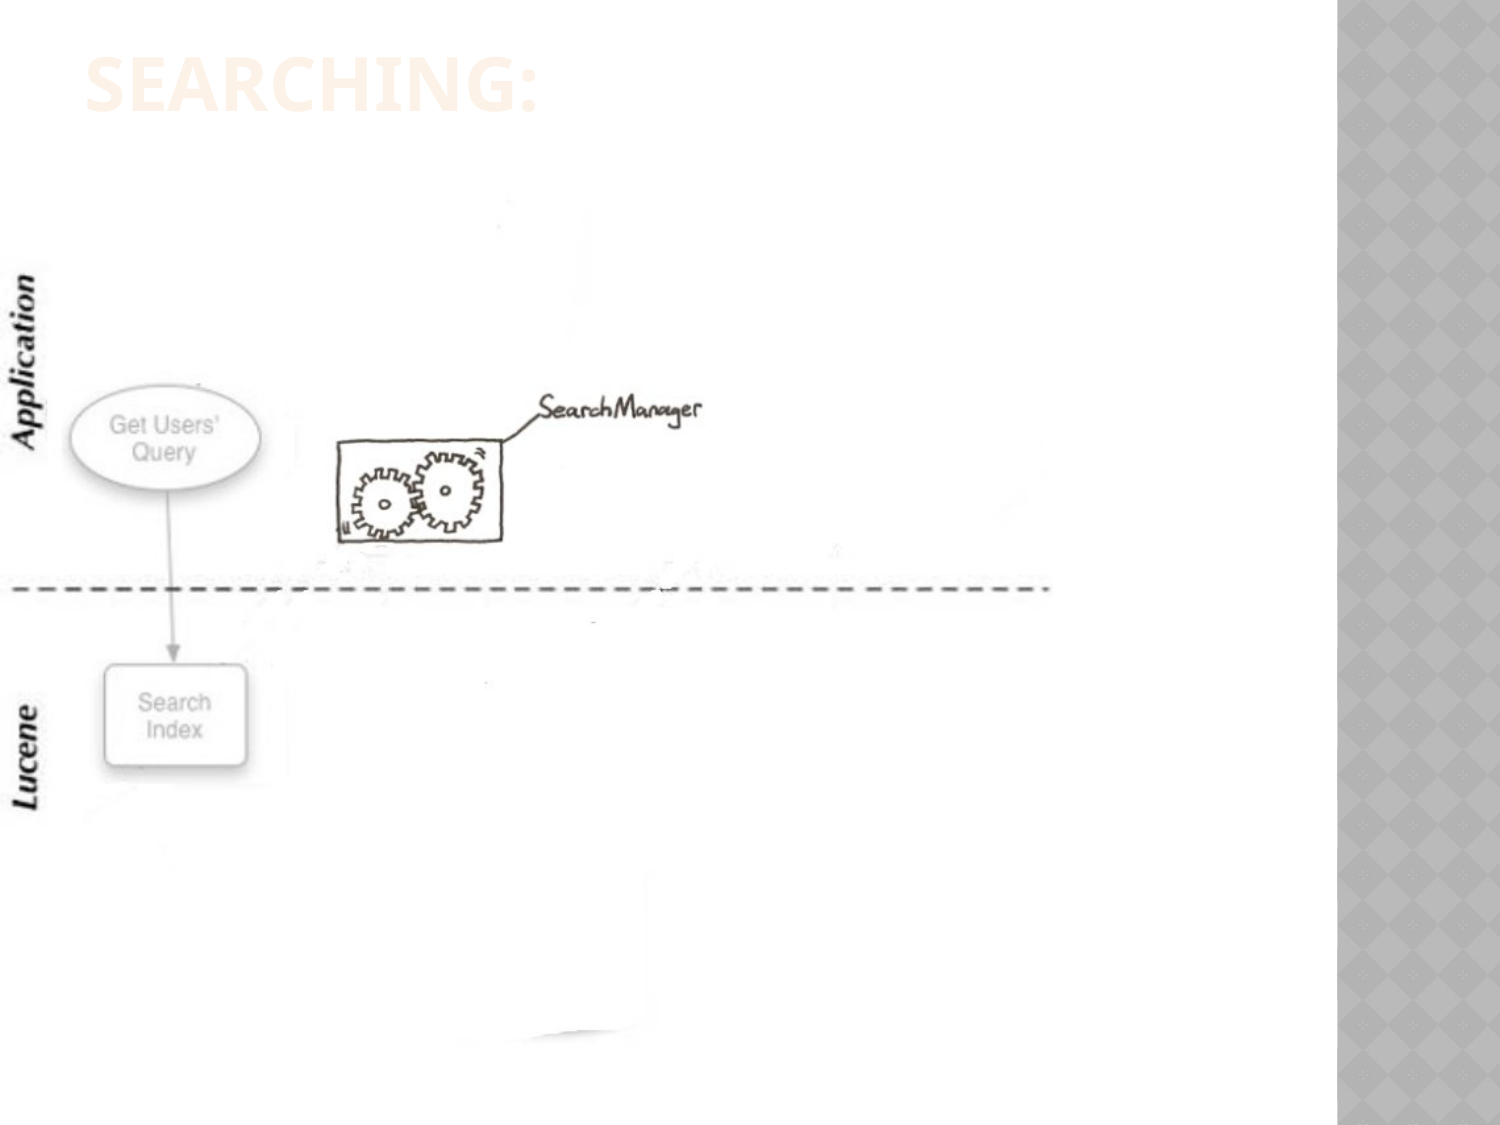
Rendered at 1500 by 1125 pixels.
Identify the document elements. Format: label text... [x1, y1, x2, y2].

text_box Searching: [69, 28, 1410, 145]
picture [0, 153, 1053, 1046]
